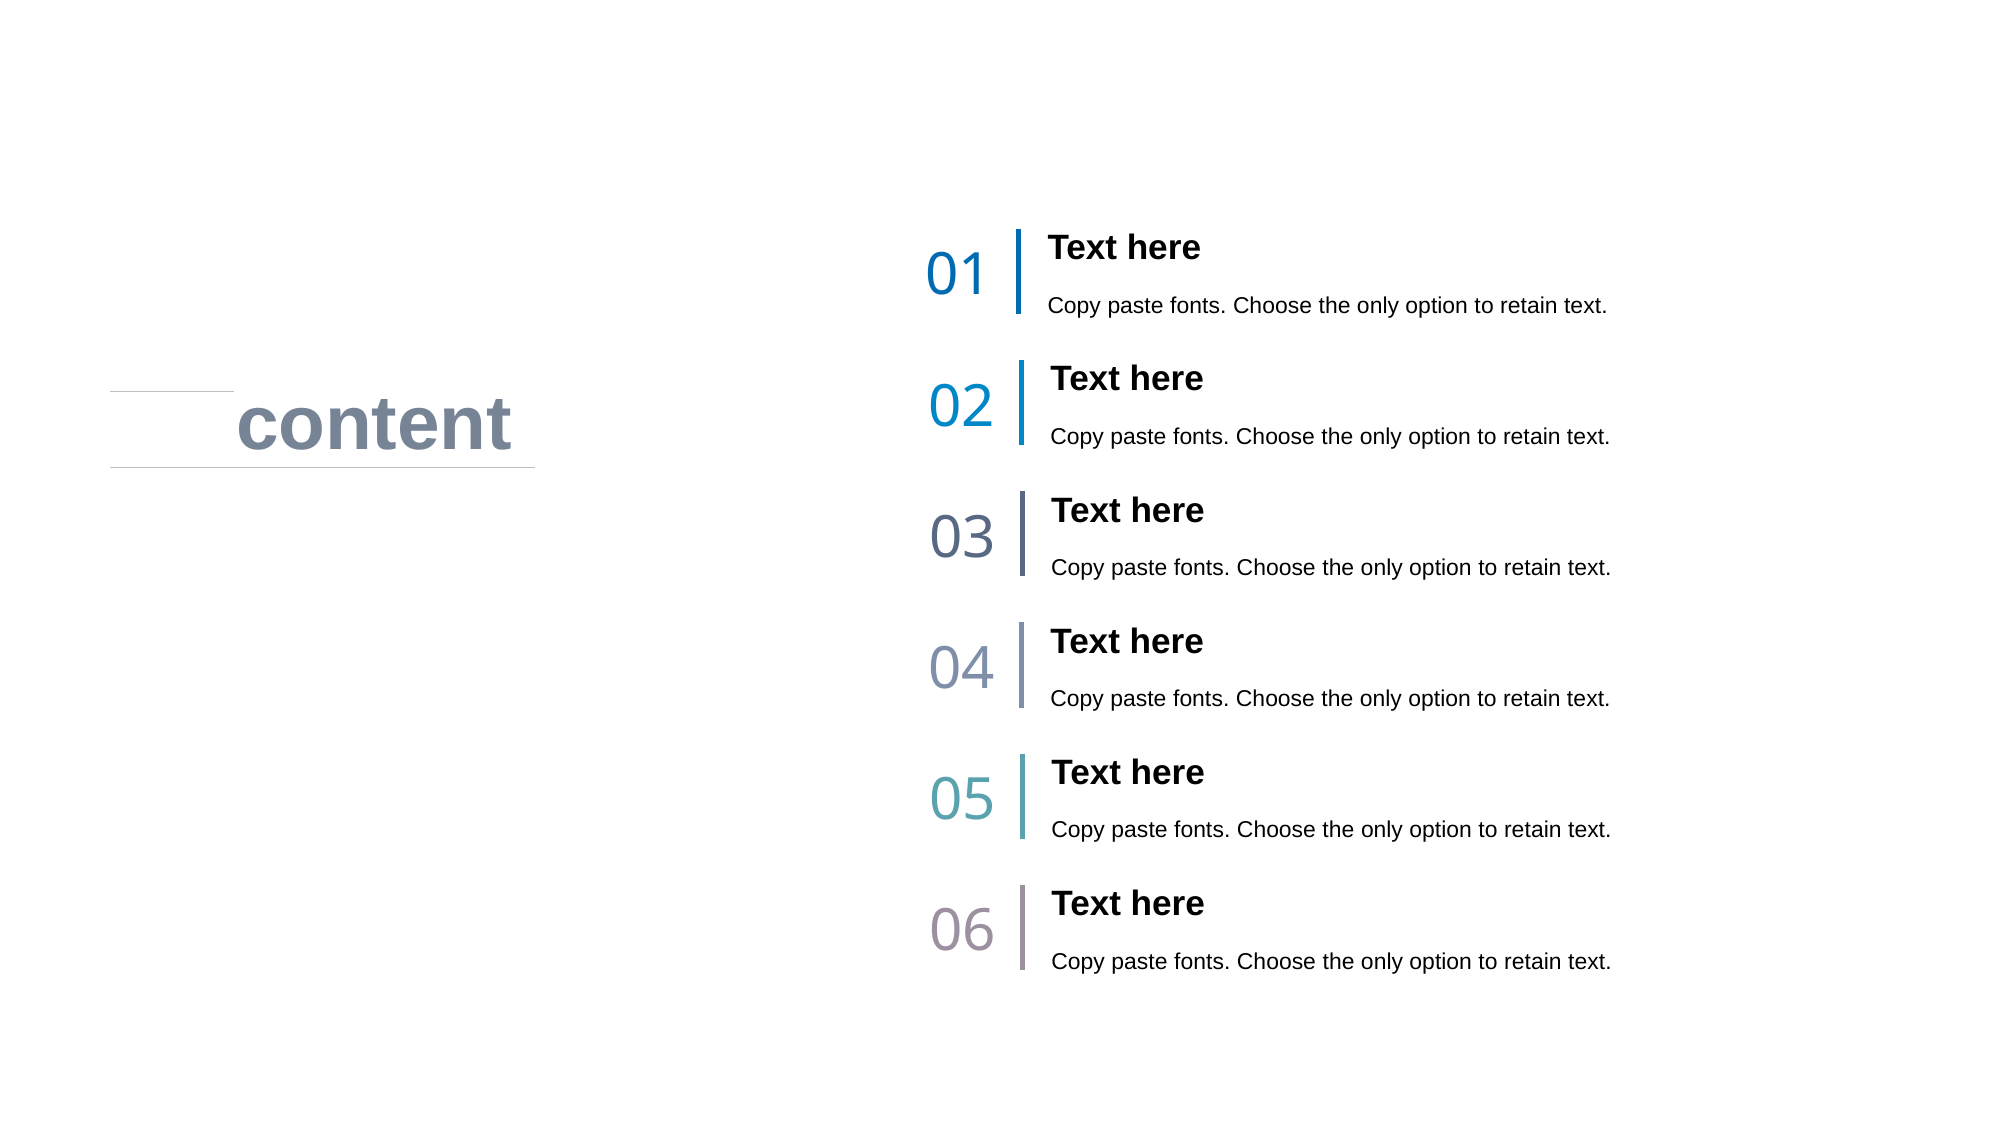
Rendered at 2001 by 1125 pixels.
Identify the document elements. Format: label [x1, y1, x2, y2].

text_box [109, 216, 1629, 983]
